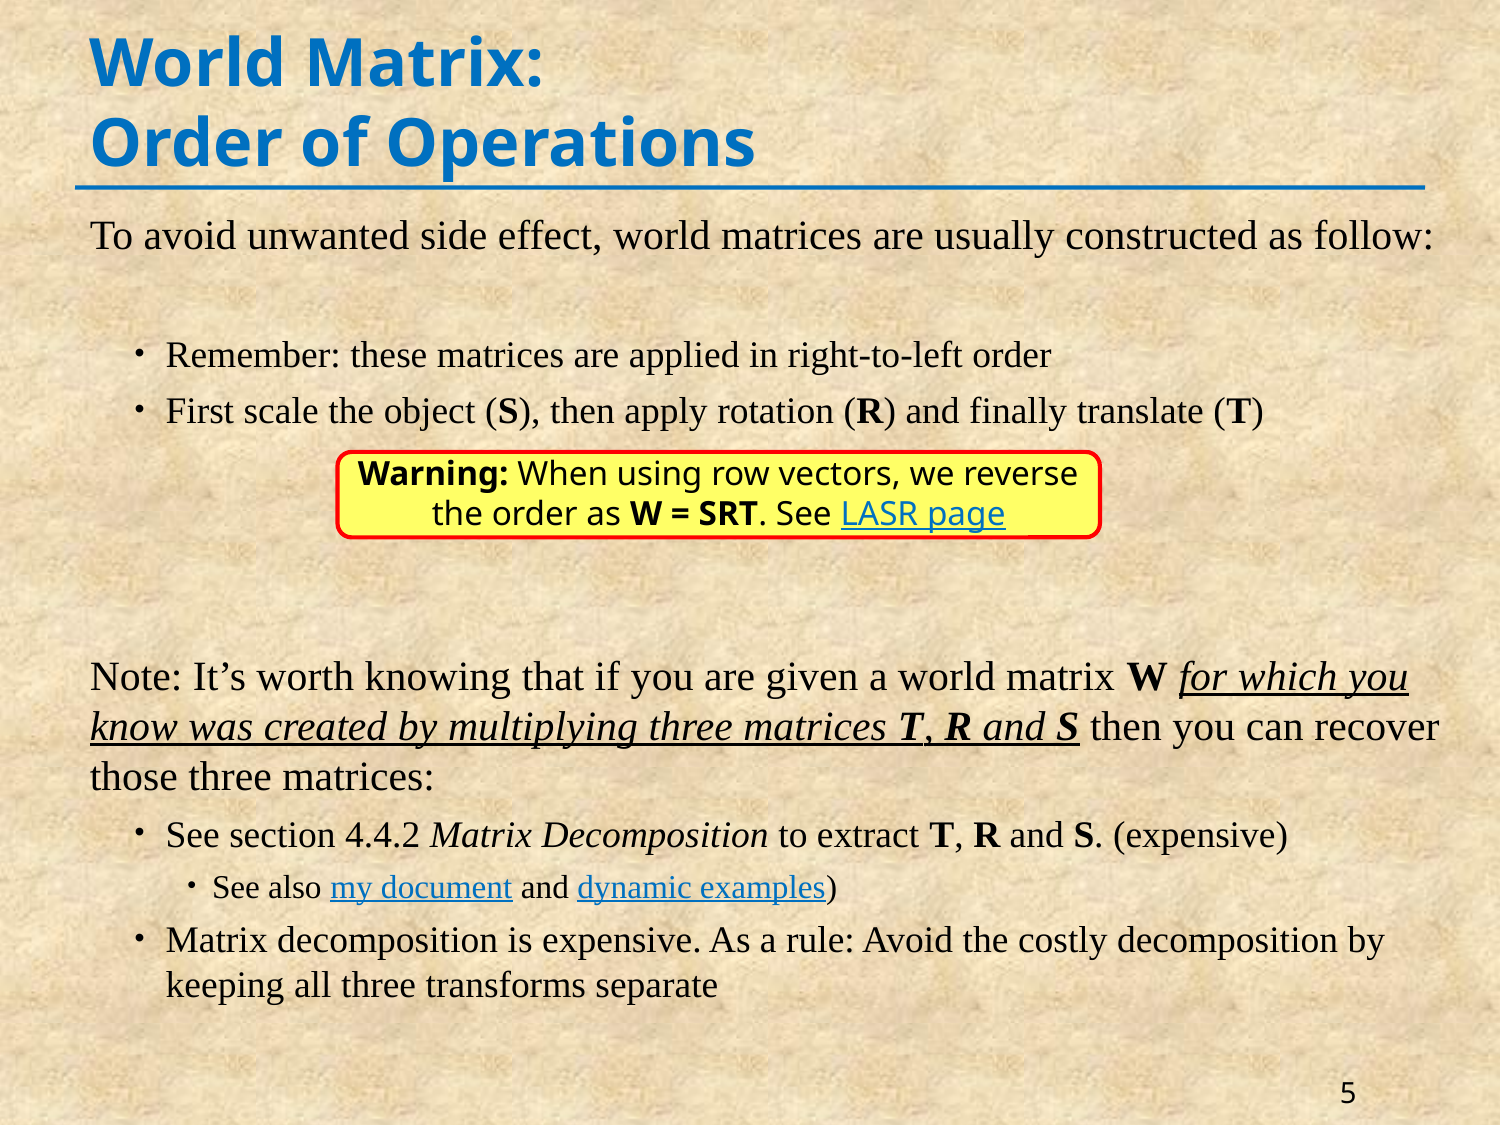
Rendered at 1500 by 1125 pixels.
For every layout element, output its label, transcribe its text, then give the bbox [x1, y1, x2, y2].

picture [0, 0, 1500, 1125]
title World Matrix: Order of Operations [75, 24, 1488, 188]
slide_number 5 [1325, 1066, 1425, 1125]
text_box Warning: When using row vectors, we reverse the order as W = SRT. See LASR page [335, 450, 1102, 539]
